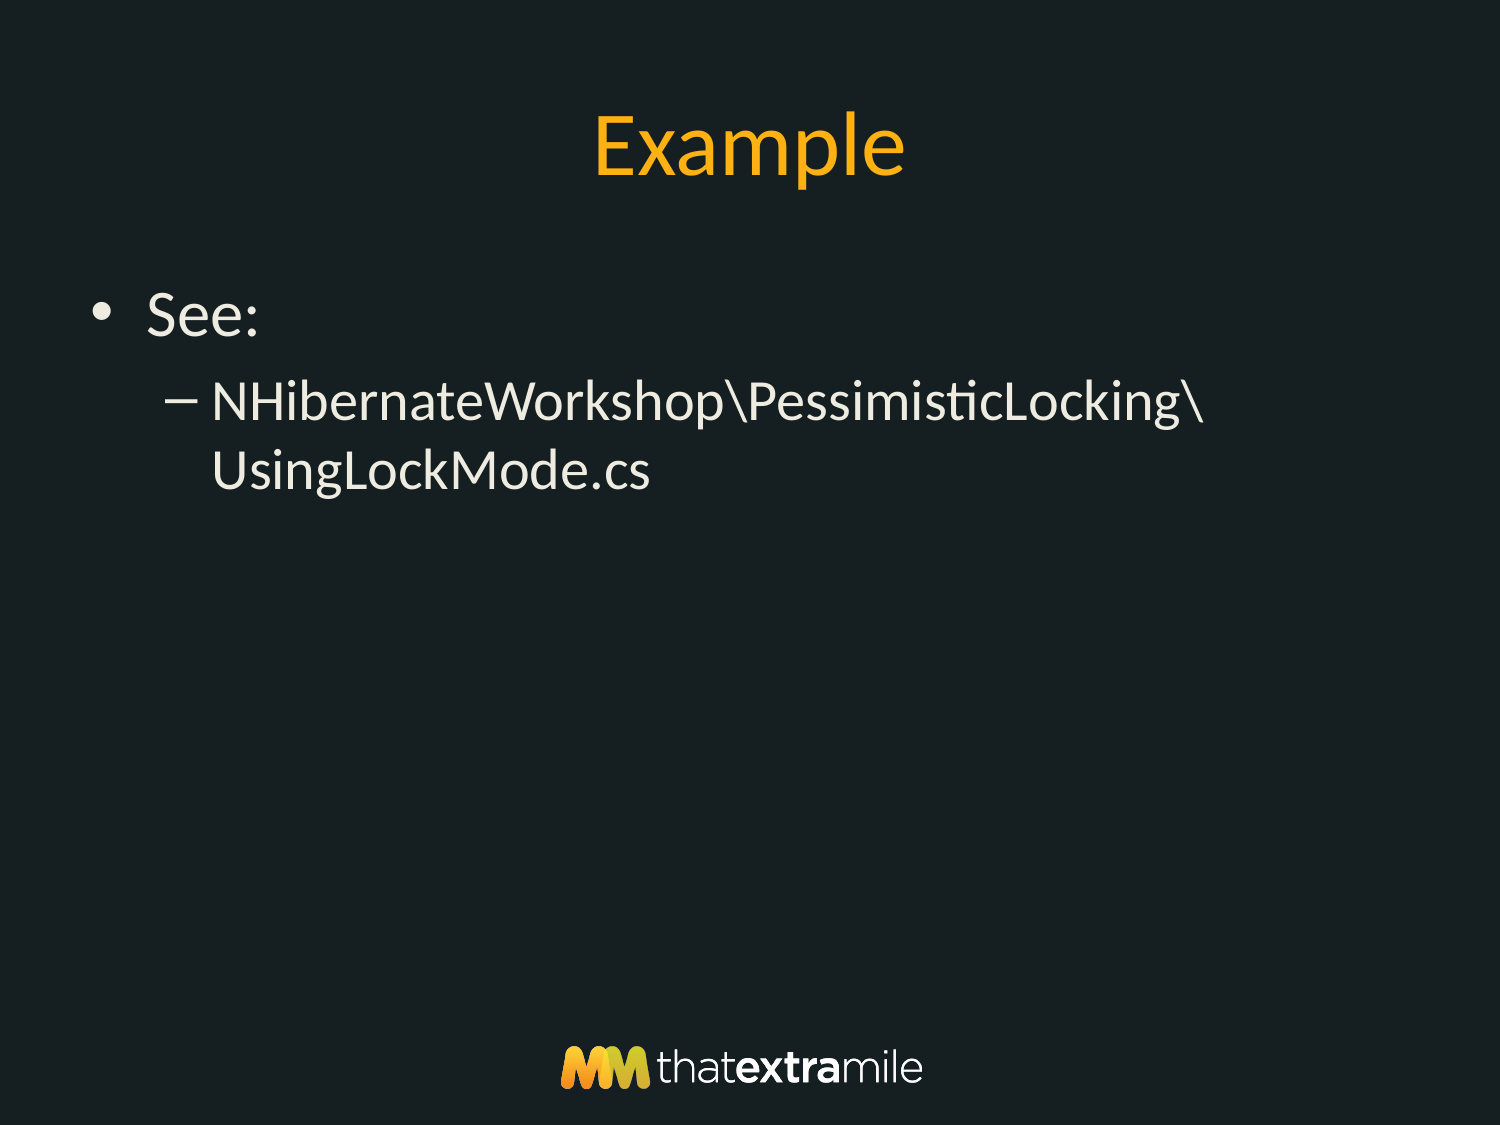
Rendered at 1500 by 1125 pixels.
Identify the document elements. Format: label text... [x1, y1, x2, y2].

picture [561, 1046, 922, 1089]
list See: NHibernateWorkshop\PessimisticLocking\UsingLockMode.cs [75, 262, 1425, 1005]
title Example [75, 45, 1425, 233]
